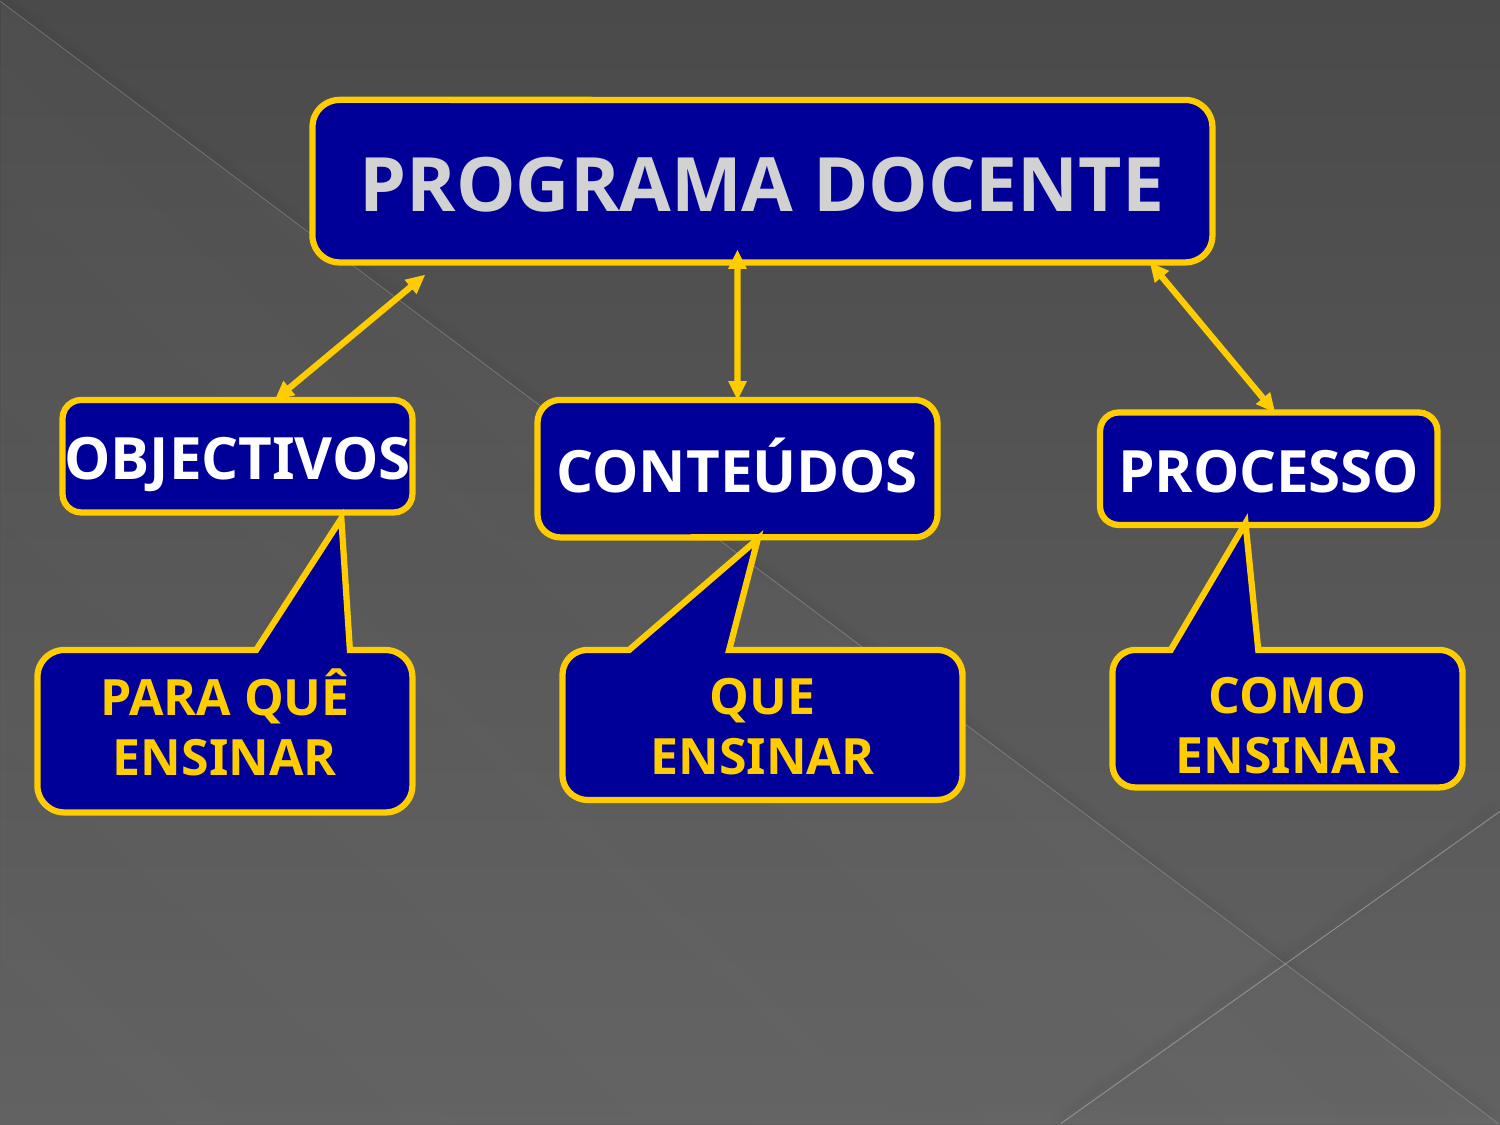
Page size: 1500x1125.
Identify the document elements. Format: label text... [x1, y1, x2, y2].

text_box PROGRAMA DOCENTE [312, 99, 1213, 263]
text_box PARA QUÊ ENSINAR [37, 518, 413, 813]
text_box OBJECTIVOS [62, 399, 413, 513]
text_box [274, 274, 425, 400]
text_box CONTEÚDOS [537, 399, 938, 538]
text_box PROCESSO [1099, 412, 1438, 526]
text_box COMO ENSINAR [1112, 523, 1463, 788]
text_box [1149, 262, 1276, 413]
text_box QUE ENSINAR [562, 539, 963, 800]
text_box [731, 249, 744, 400]
